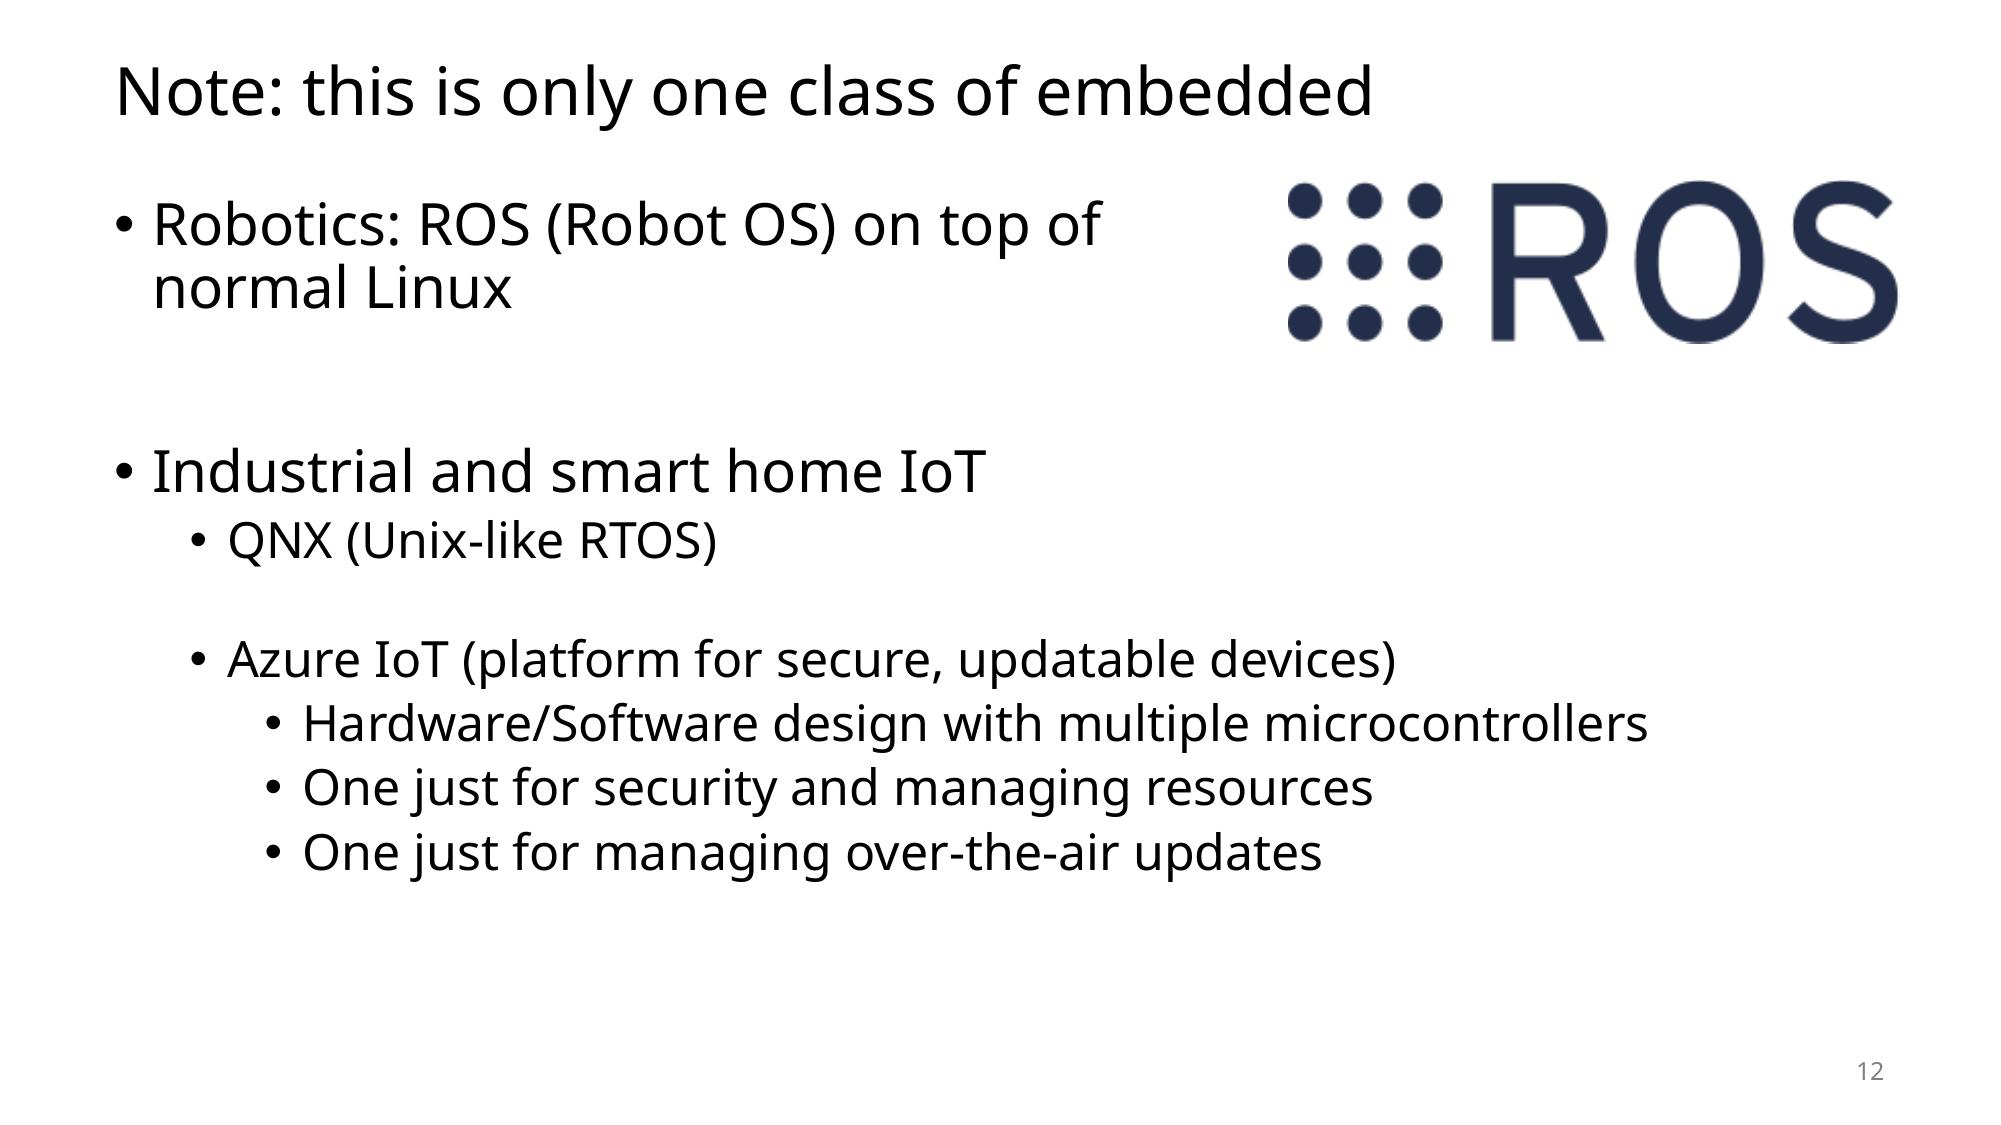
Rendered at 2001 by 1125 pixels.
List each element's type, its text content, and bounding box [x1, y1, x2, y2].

list Robotics: ROS (Robot OS) on top of normal Linux Industrial and smart home IoT QNX (Unix-like RTOS) Azure IoT (platform for secure, updatable devices) Hardware/Software design with multiple microcontrollers One just for security and managing resources One just for managing over-the-air updates [99, 187, 1900, 1013]
picture [1288, 180, 1900, 344]
slide_number 12 [1749, 1042, 1900, 1103]
title Note: this is only one class of embedded [99, 37, 1900, 150]
